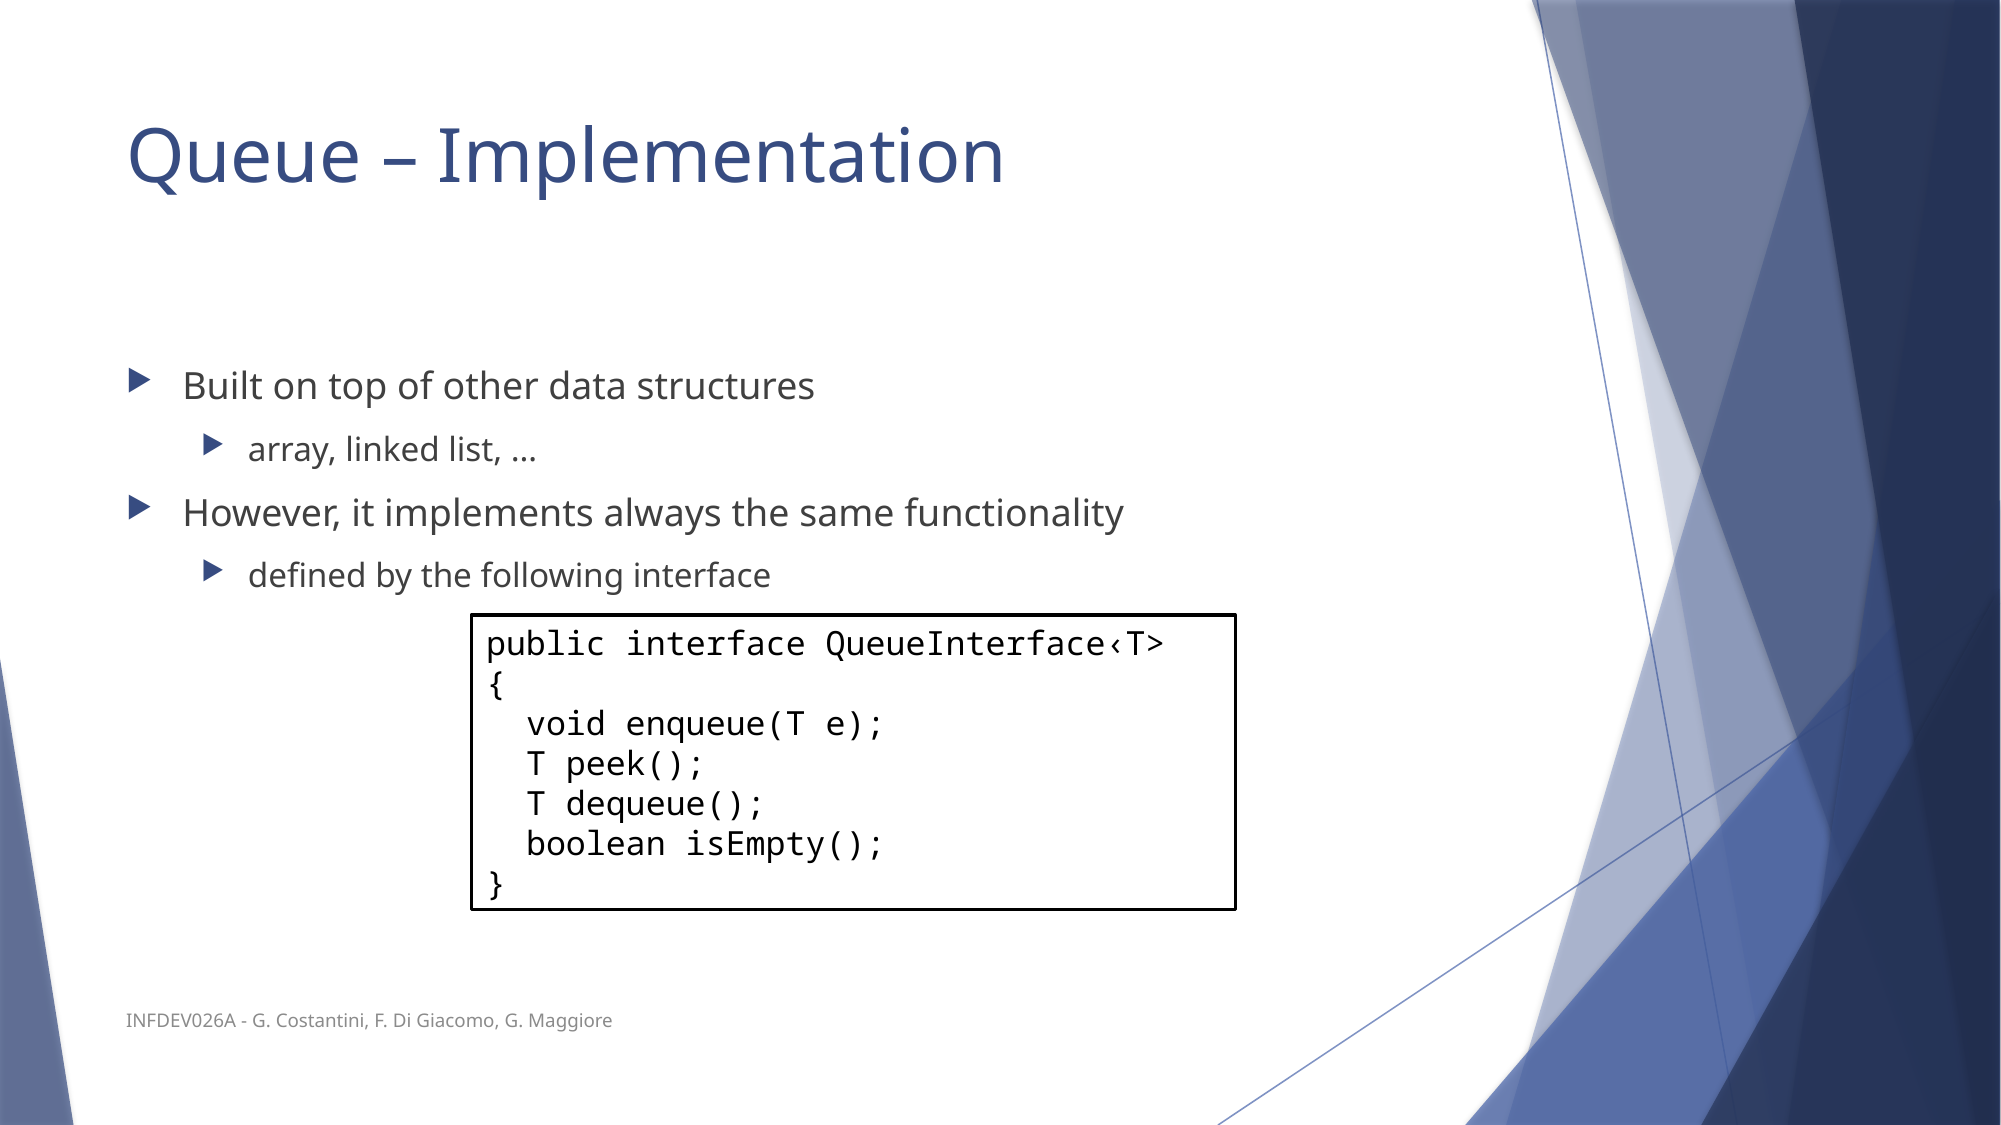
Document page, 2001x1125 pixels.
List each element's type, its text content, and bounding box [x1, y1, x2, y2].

title Queue – Implementation [111, 99, 1522, 317]
footer INFDEV026A - G. Costantini, F. Di Giacomo, G. Maggiore [111, 991, 1145, 1051]
list Built on top of other data structures array, linked list, … However, it implements always the same functionality defined by the following interface [111, 354, 1522, 992]
text_box public interface QueueInterface‹T> { void enqueue(T e); T peek(); T dequeue(); boolean isEmpty(); } [470, 613, 1237, 911]
